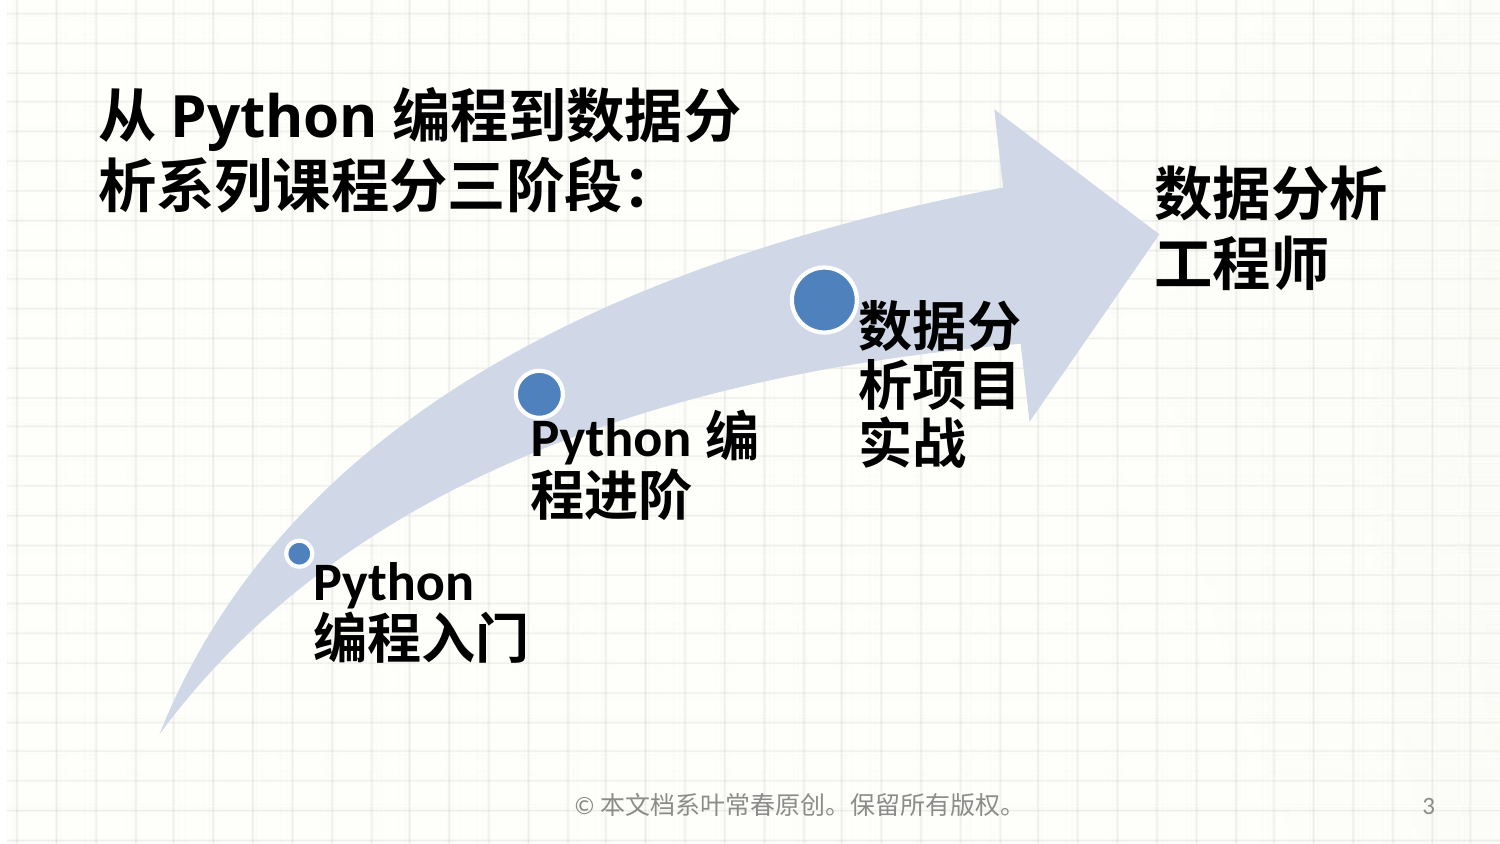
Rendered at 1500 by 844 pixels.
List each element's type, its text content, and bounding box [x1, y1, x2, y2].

slide_number 3 [1100, 782, 1450, 827]
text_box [159, 88, 1160, 756]
text_box 从Python编程到数据分析系列课程分三阶段： [83, 71, 793, 227]
footer ©本文档系叶常春原创。保留所有版权。 [549, 782, 1025, 827]
picture [7, 0, 1500, 844]
text_box 数据分析工程师 [1163, 150, 1424, 305]
